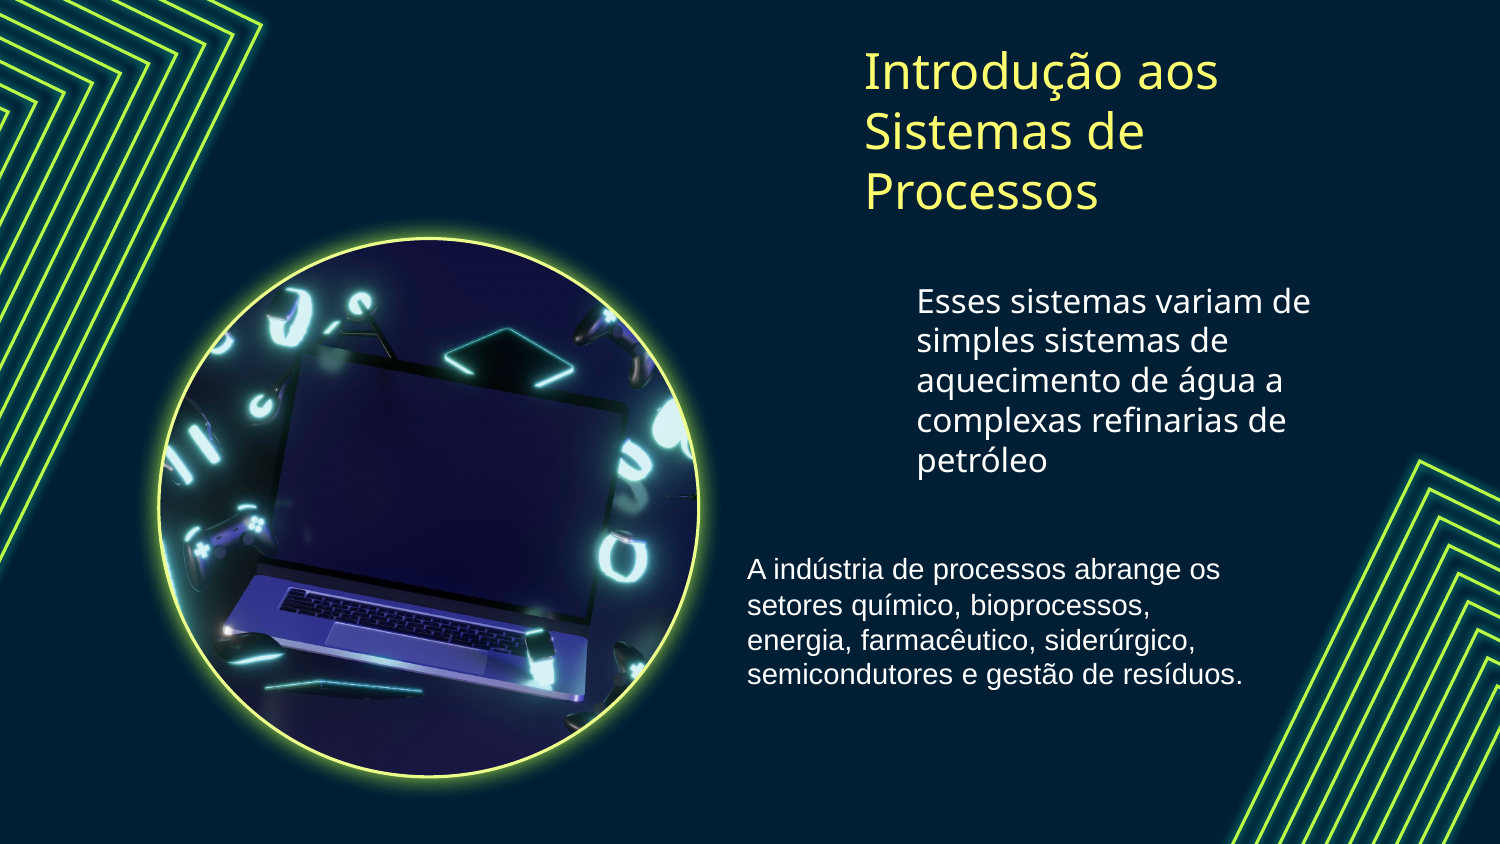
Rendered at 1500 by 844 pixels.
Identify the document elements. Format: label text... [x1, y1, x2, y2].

picture [158, 619, 320, 778]
picture [538, 619, 699, 778]
text_box A indústria de processos abrange os setores químico, bioprocessos, energia, farmacêutico, siderúrgico, semicondutores e gestão de resíduos. [732, 543, 1273, 699]
picture [158, 238, 317, 397]
list Esses sistemas variam de simples sistemas de aquecimento de água a complexas refinarias de petróleo [901, 264, 1362, 476]
picture [539, 238, 699, 396]
title Introdução aos Sistemas de Processos [849, 65, 1310, 194]
picture [158, 238, 699, 778]
